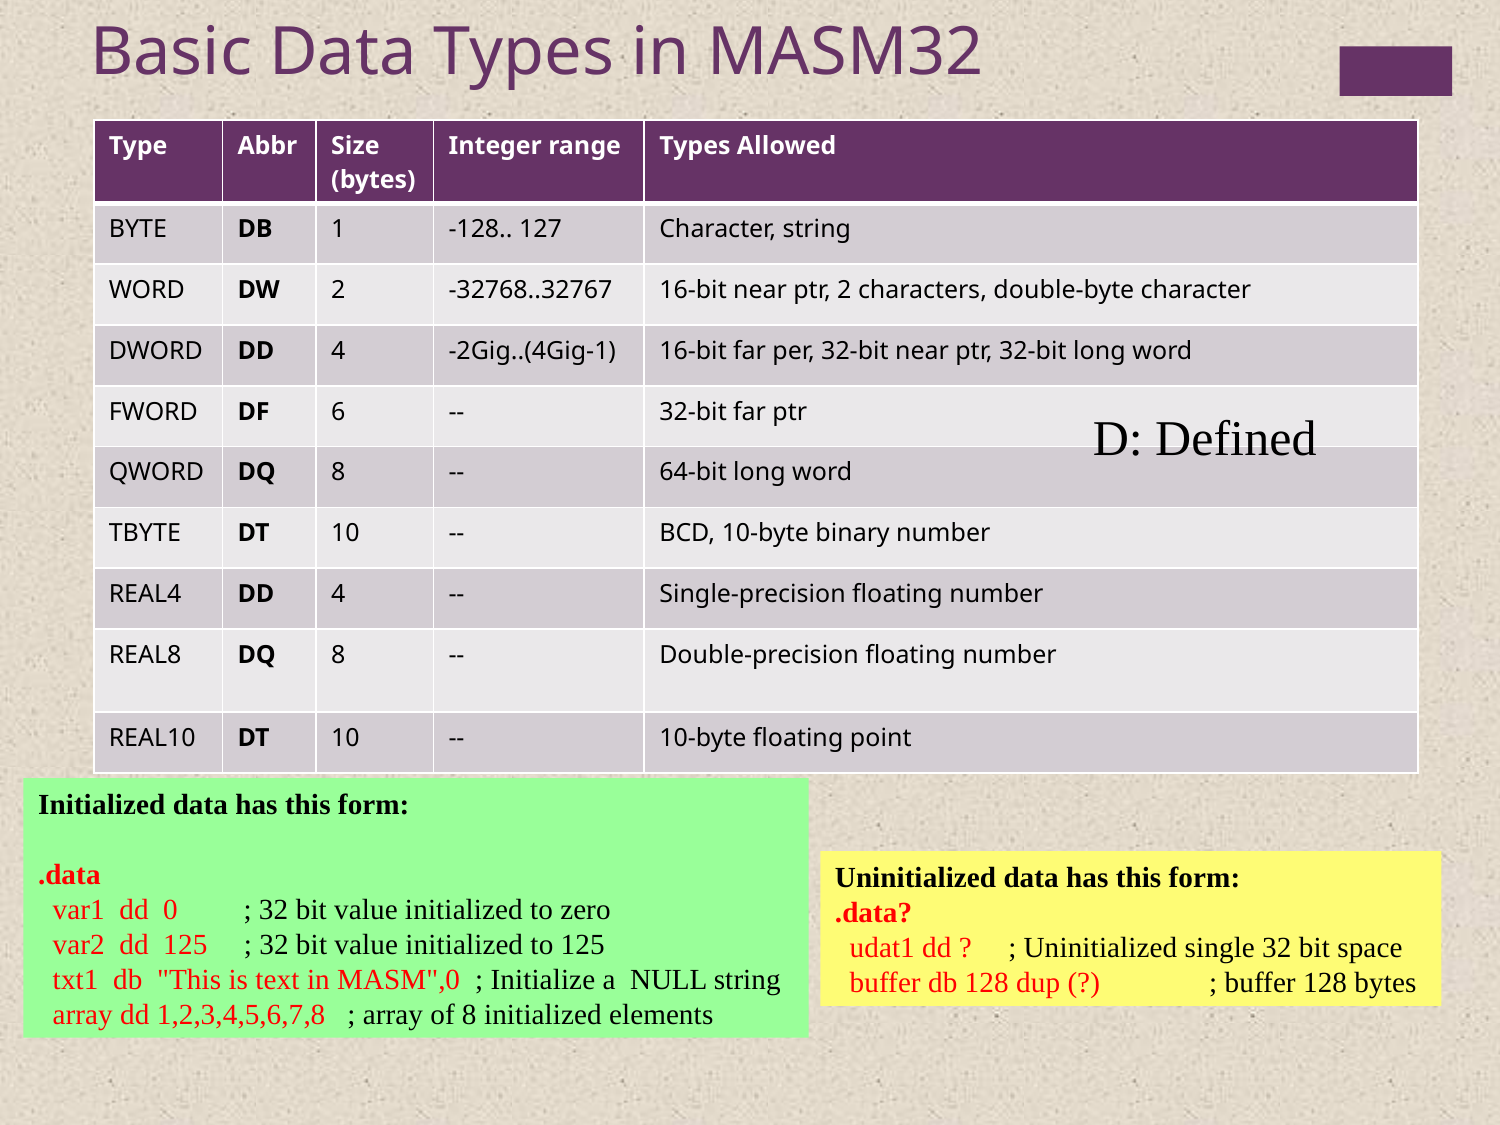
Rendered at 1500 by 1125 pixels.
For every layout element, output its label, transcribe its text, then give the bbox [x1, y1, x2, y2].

table_cell 16-bit far per, 32-bit near ptr, 32-bit long word [645, 326, 1417, 385]
table_cell DQ [223, 447, 315, 507]
table_header Type [95, 121, 222, 201]
table_cell 4 [317, 326, 433, 385]
table_cell -- [434, 569, 643, 628]
table_cell 8 [317, 630, 433, 711]
table_cell -- [434, 508, 643, 567]
text_box D: Defined [1078, 398, 1418, 474]
table_cell -- [434, 713, 643, 772]
text_box Initialized data has this form: .data var1 dd 0 ; 32 bit value initialized to zero var2 dd 125 ; 32 bit value initialized to 125 txt1 db "This is text in MASM",0 ; Initialize a NULL string array dd 1,2,3,4,5,6,7,8 ; array of 8 initialized elements [23, 778, 809, 1038]
table_cell -2Gig..(4Gig-1) [434, 326, 643, 385]
table_cell DWORD [95, 326, 222, 385]
table_cell DW [223, 265, 315, 324]
table_cell -32768..32767 [434, 265, 643, 324]
table_cell BCD, 10-byte binary number [645, 508, 1417, 567]
table_cell FWORD [95, 387, 222, 446]
picture [0, 0, 1500, 1125]
table_cell -- [434, 387, 643, 446]
table_cell REAL8 [95, 630, 222, 711]
table_cell 10 [317, 713, 433, 772]
table_cell REAL10 [95, 713, 222, 772]
table_header Integer range [434, 121, 643, 201]
table_cell DD [223, 326, 315, 385]
text_box Uninitialized data has this form: .data? udat1 dd ? ; Uninitialized single 32 bit space buffer db 128 dup (?) ; buffer 128 bytes [820, 851, 1442, 1006]
table_cell DF [223, 387, 315, 446]
table_cell 6 [317, 387, 433, 446]
table_cell Character, string [645, 206, 1417, 263]
table_cell DQ [223, 630, 315, 711]
table_cell -- [434, 447, 643, 507]
table_cell 16-bit near ptr, 2 characters, double-byte character [645, 265, 1417, 324]
table_cell -- [434, 630, 643, 711]
table_cell 1 [317, 206, 433, 263]
table_header Size (bytes) [317, 121, 433, 201]
table_cell 10 [317, 508, 433, 567]
table_cell DD [223, 569, 315, 628]
table_cell WORD [95, 265, 222, 324]
table_cell 64-bit long word [645, 447, 1417, 507]
table_header Abbr [223, 121, 315, 201]
table_cell 2 [317, 265, 433, 324]
table_cell Double-precision floating number [645, 630, 1417, 711]
title Basic Data Types in MASM32 [75, 0, 1465, 94]
table_cell TBYTE [95, 508, 222, 567]
table_cell 32-bit far ptr [645, 387, 1417, 446]
table_cell Single-precision floating number [645, 569, 1417, 628]
table_cell 10-byte floating point [645, 713, 1417, 772]
table_cell 8 [317, 447, 433, 507]
table_cell DT [223, 713, 315, 772]
table_cell DT [223, 508, 315, 567]
table_cell REAL4 [95, 569, 222, 628]
table_cell BYTE [95, 206, 222, 263]
table_cell QWORD [95, 447, 222, 507]
table_cell -128.. 127 [434, 206, 643, 263]
table_cell DB [223, 206, 315, 263]
table_cell 4 [317, 569, 433, 628]
table_header Types Allowed [645, 121, 1417, 201]
